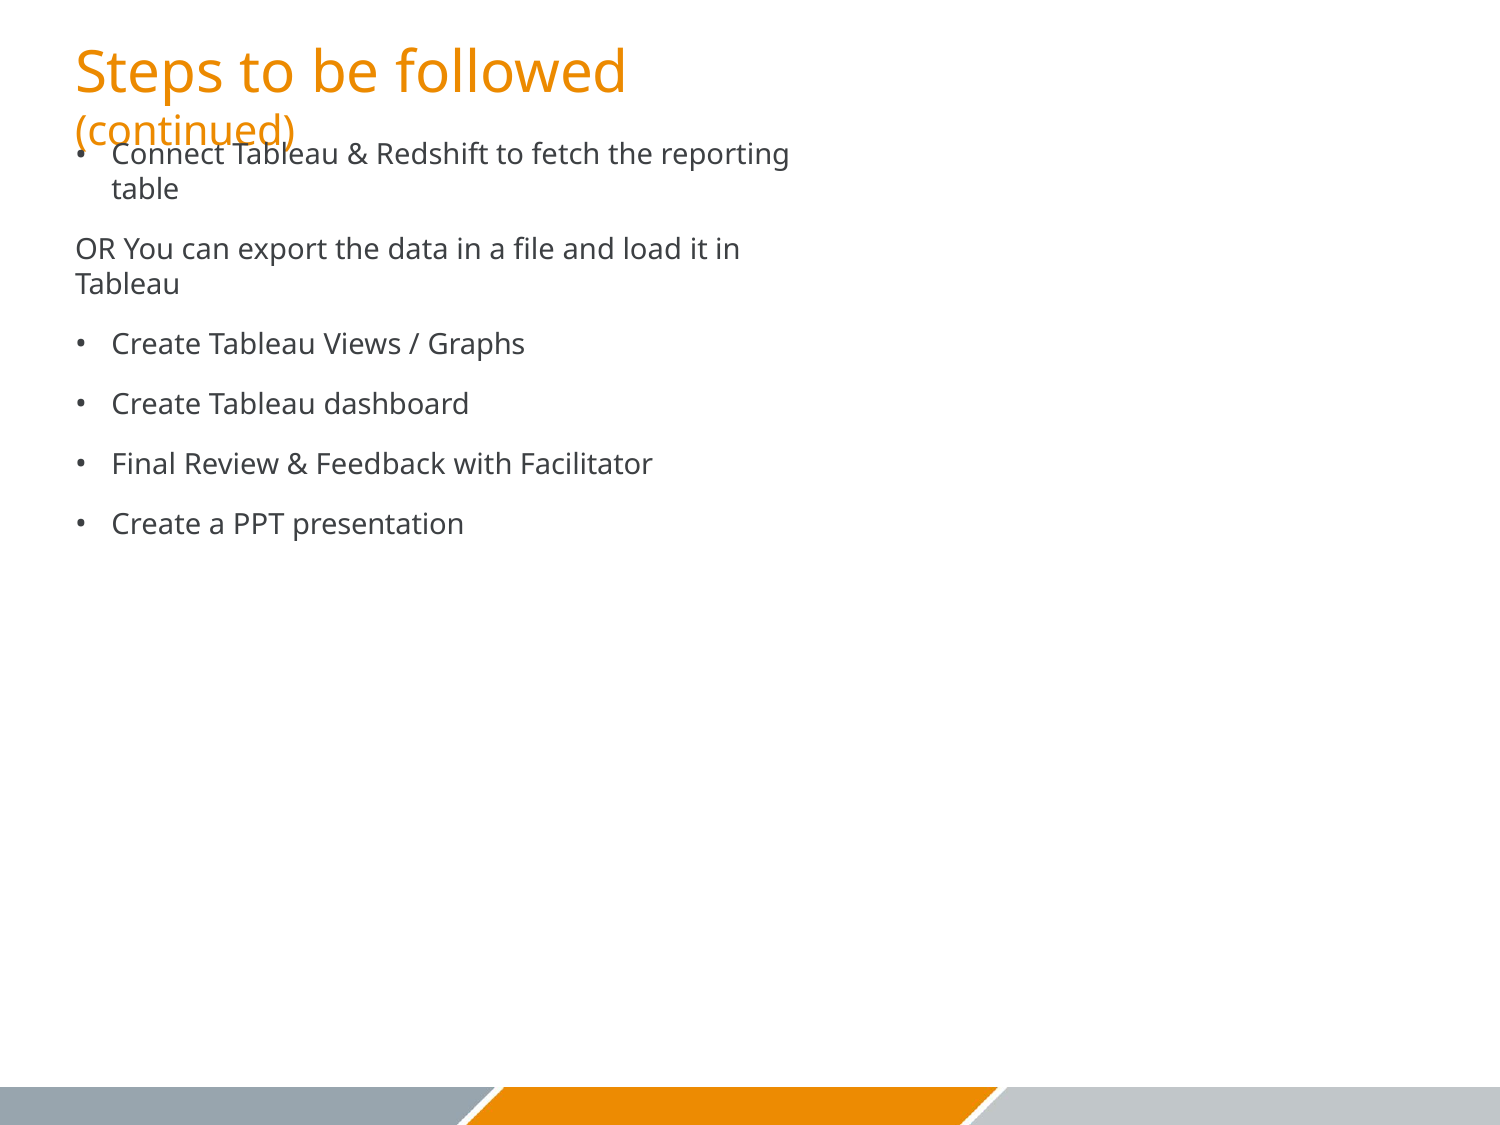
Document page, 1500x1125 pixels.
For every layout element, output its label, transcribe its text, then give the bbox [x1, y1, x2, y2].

text_box Connect Tableau & Redshift to fetch the reporting table OR You can export the data in a file and load it in Tableau Create Tableau Views / Graphs Create Tableau dashboard Final Review & Feedback with Facilitator Create a PPT presentation [72, 133, 850, 541]
picture [0, 1087, 1500, 1125]
title Steps to be followed (continued) [72, 32, 848, 133]
